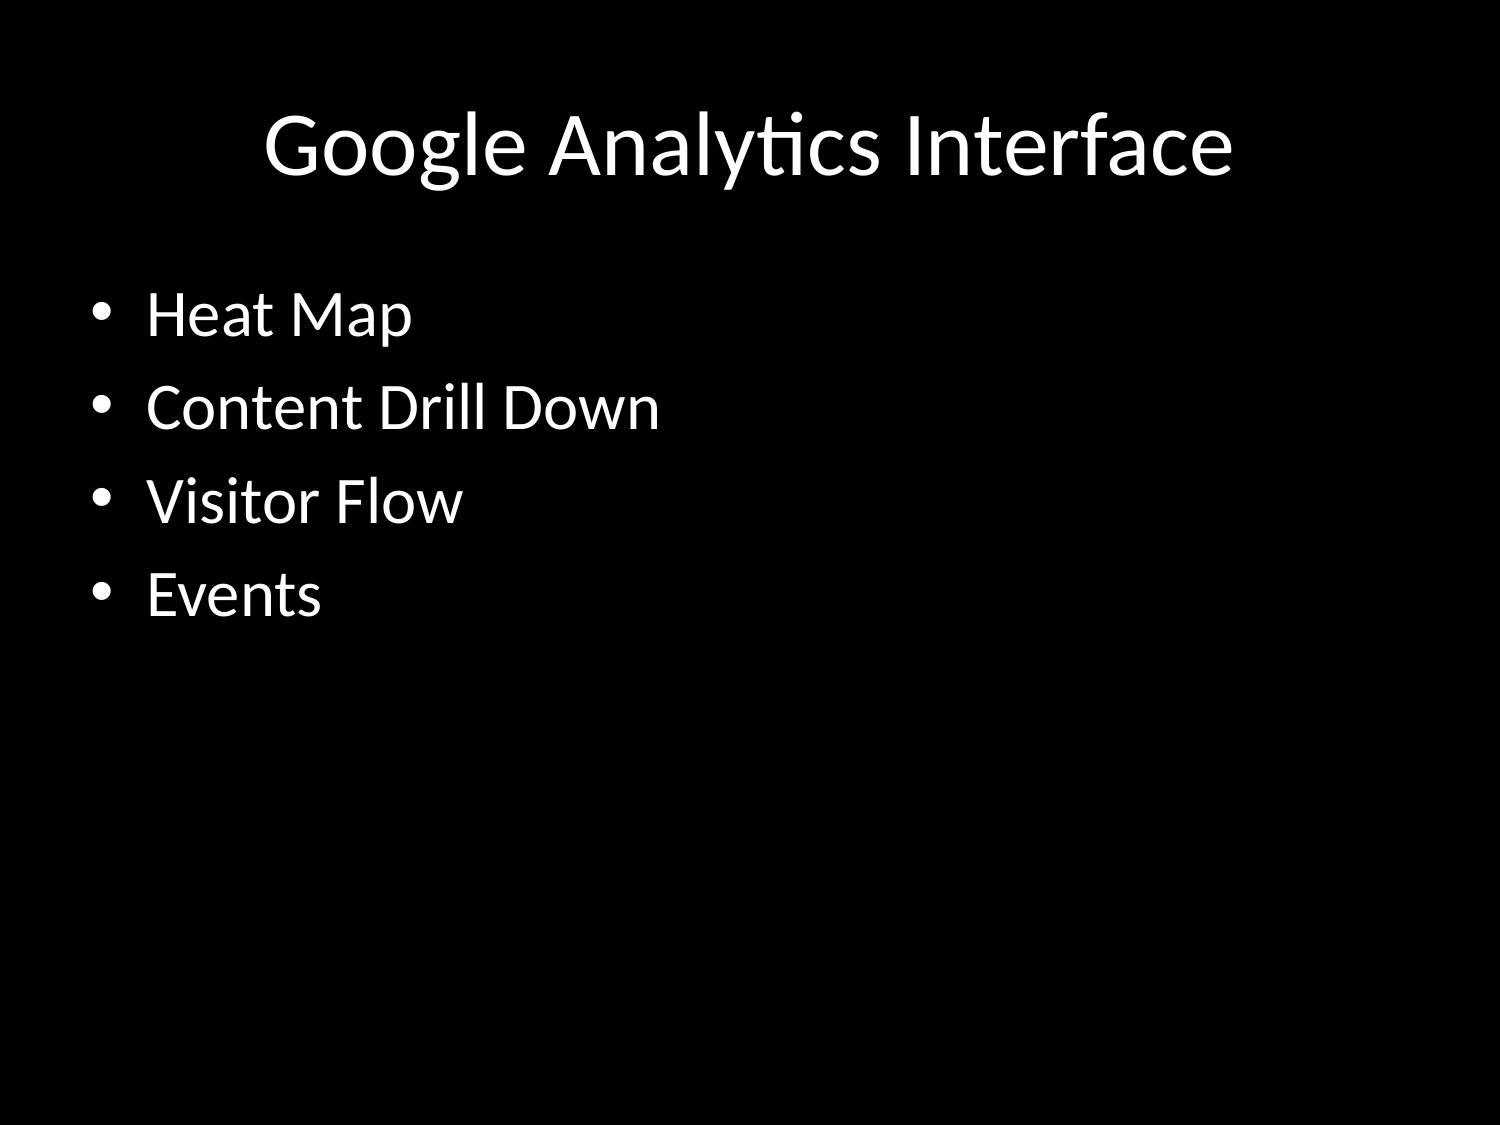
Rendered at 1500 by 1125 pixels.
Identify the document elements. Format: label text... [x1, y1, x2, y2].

title Google Analytics Interface [75, 45, 1425, 233]
list Heat Map Content Drill Down Visitor Flow Events [75, 262, 1425, 1005]
